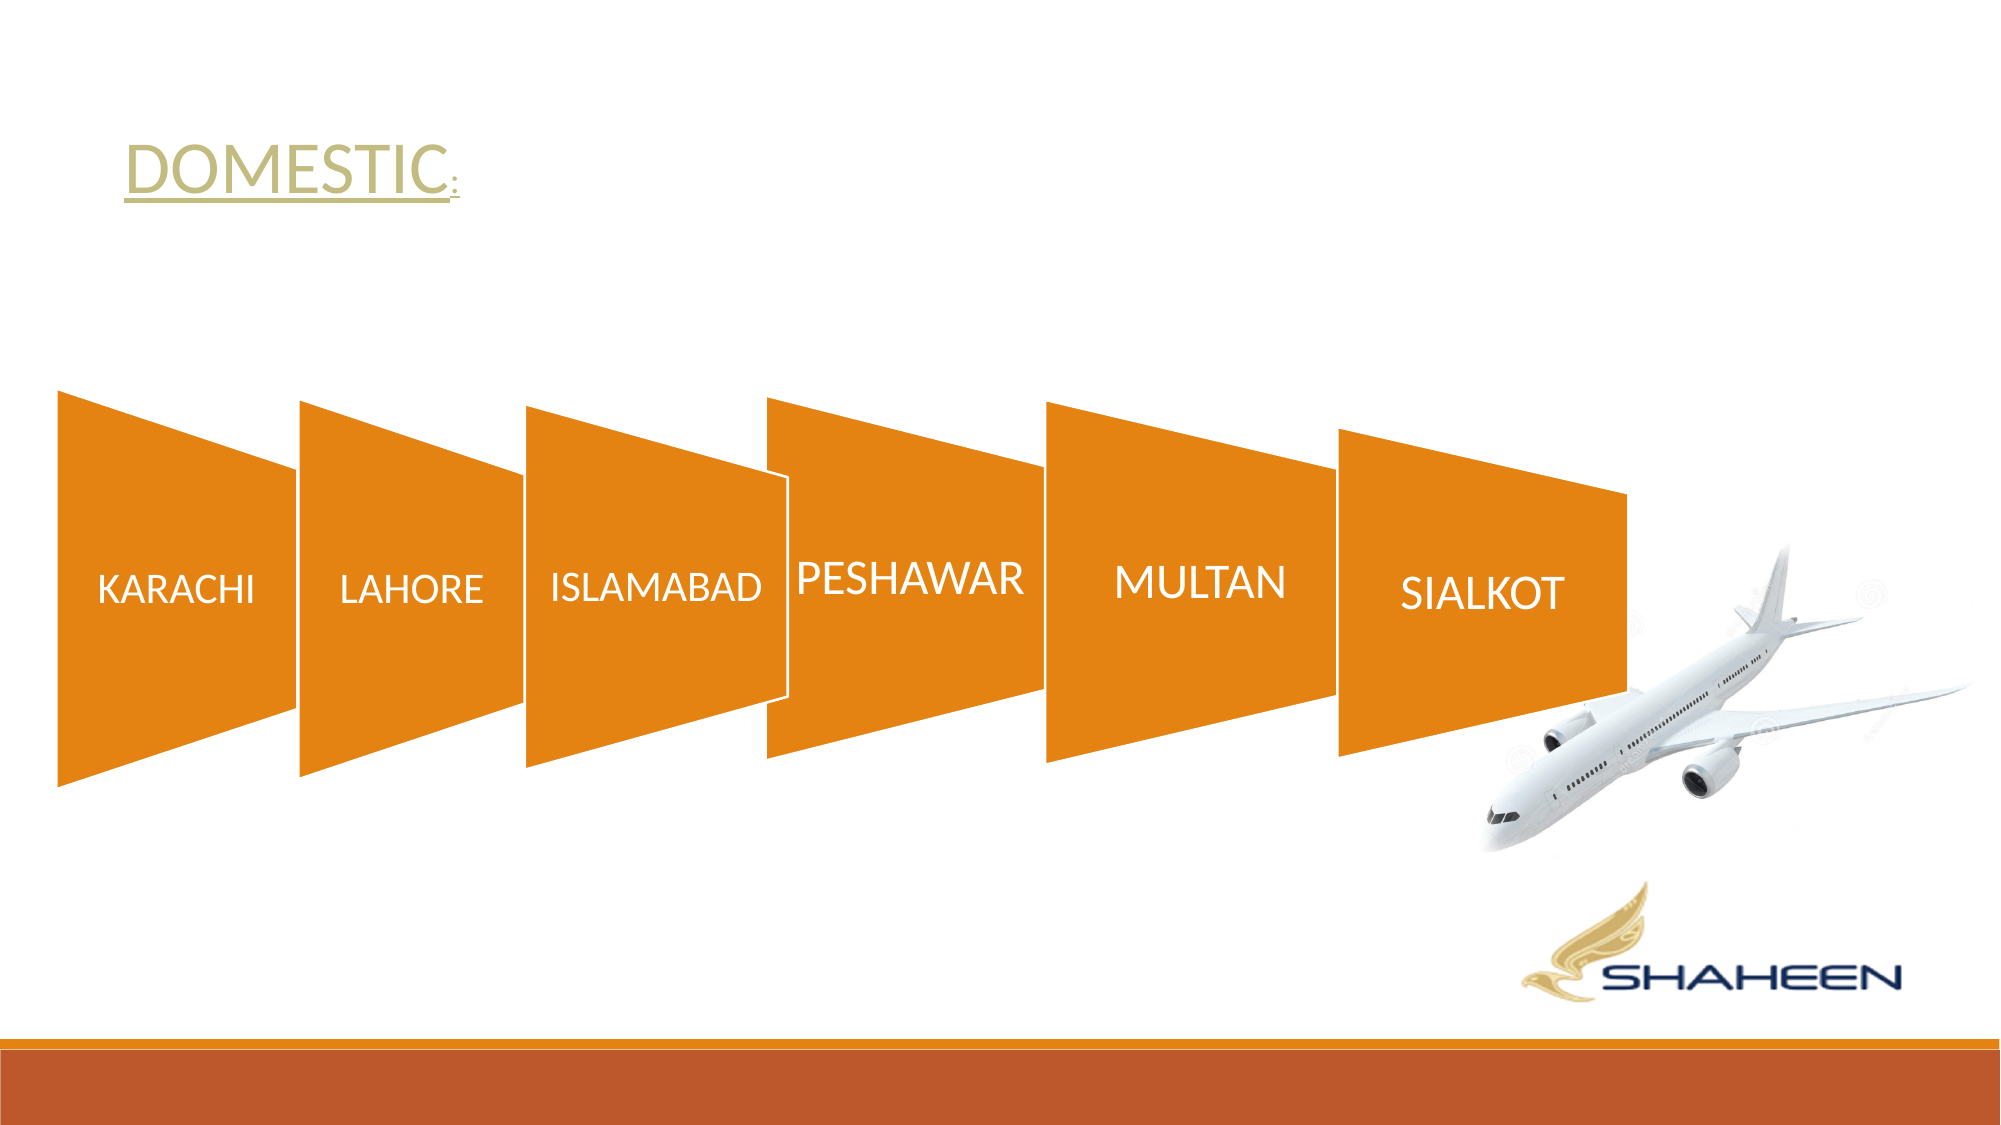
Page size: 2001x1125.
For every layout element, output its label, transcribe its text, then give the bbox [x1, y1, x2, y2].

text_box DOMESTIC: [109, 111, 515, 216]
picture [1506, 872, 1916, 1021]
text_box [839, 361, 1743, 795]
picture [1453, 543, 1985, 843]
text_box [55, 343, 832, 835]
